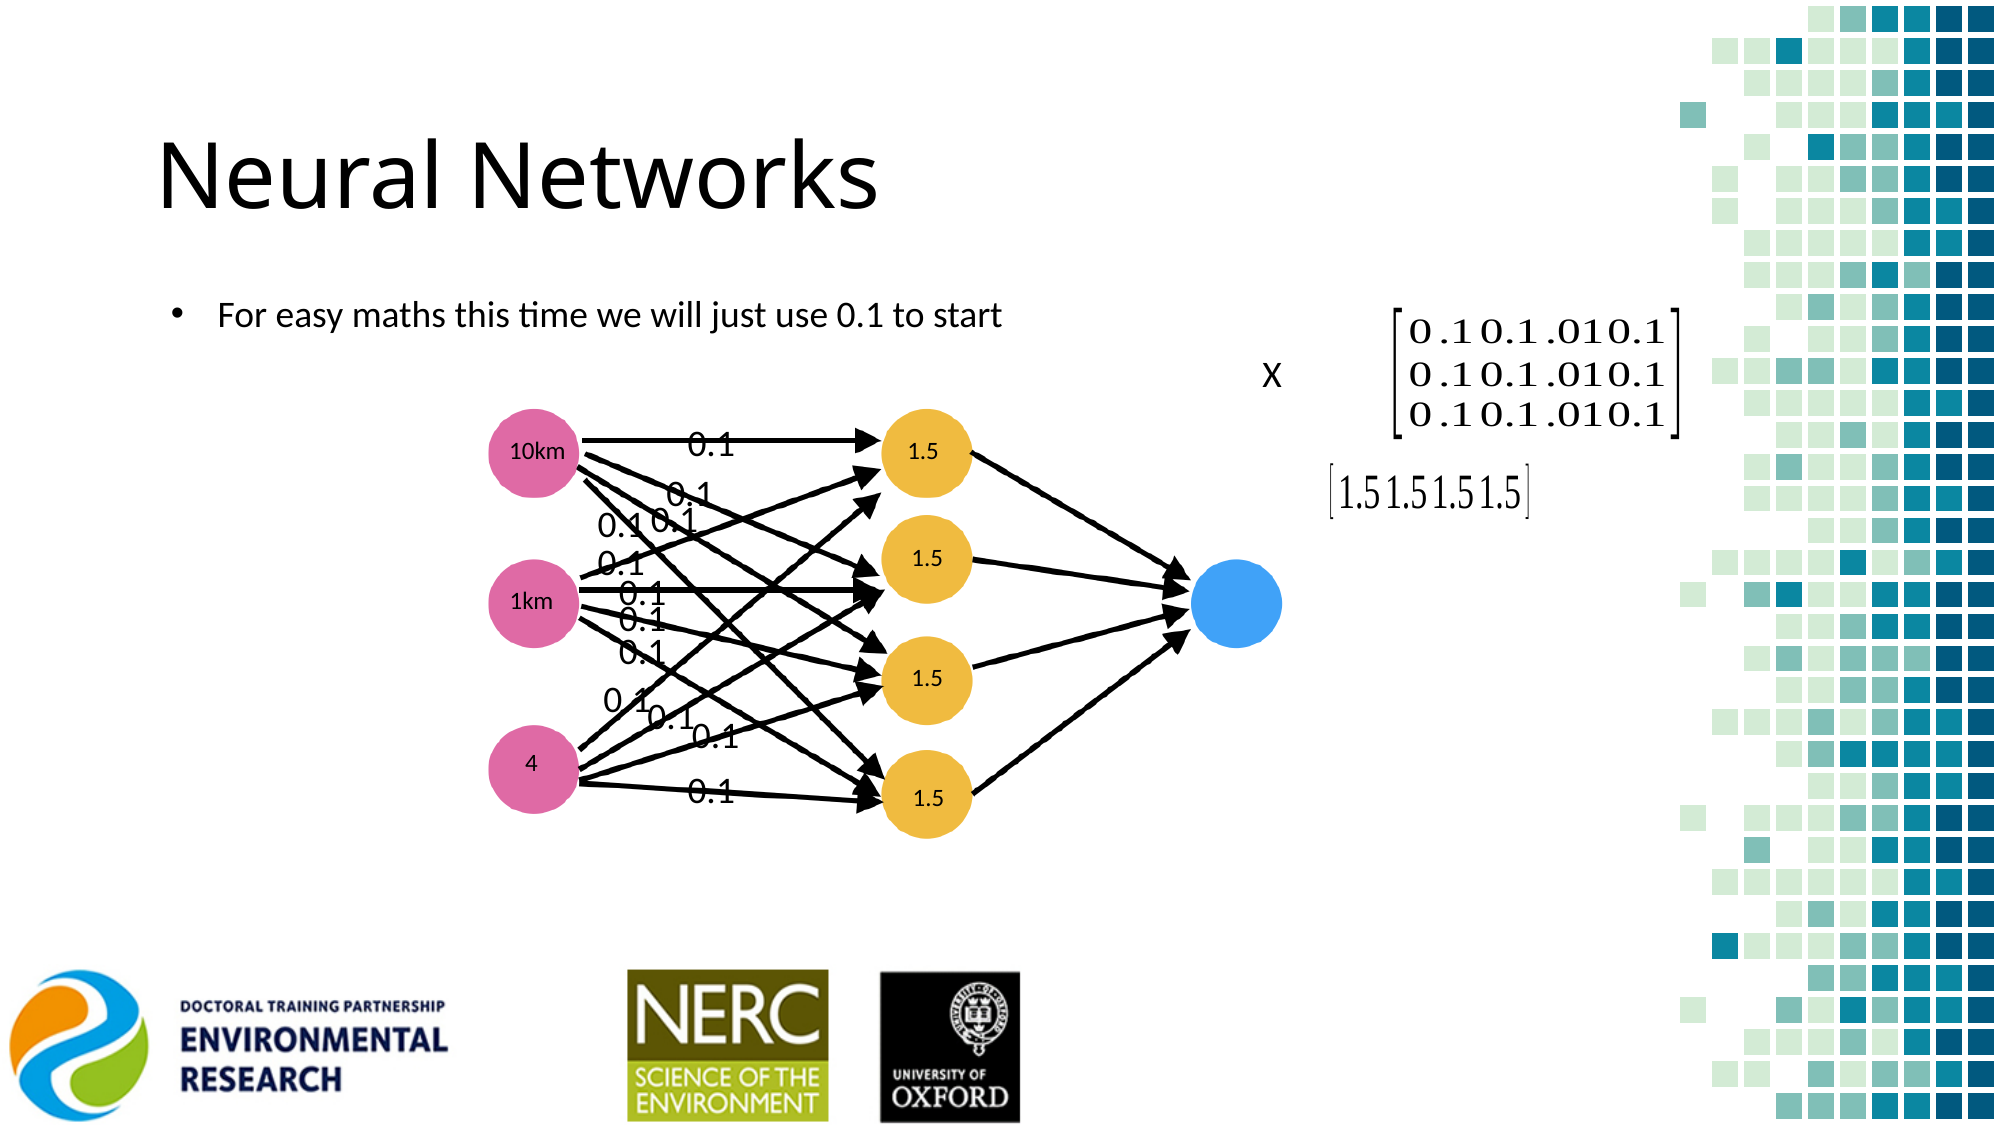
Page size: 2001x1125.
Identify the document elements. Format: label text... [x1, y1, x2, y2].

text_box For easy maths this time we will just use 0.1 to start [156, 282, 1517, 343]
title Neural Networks [140, 56, 1619, 244]
picture [422, 386, 1317, 865]
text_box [0, 964, 1676, 1125]
